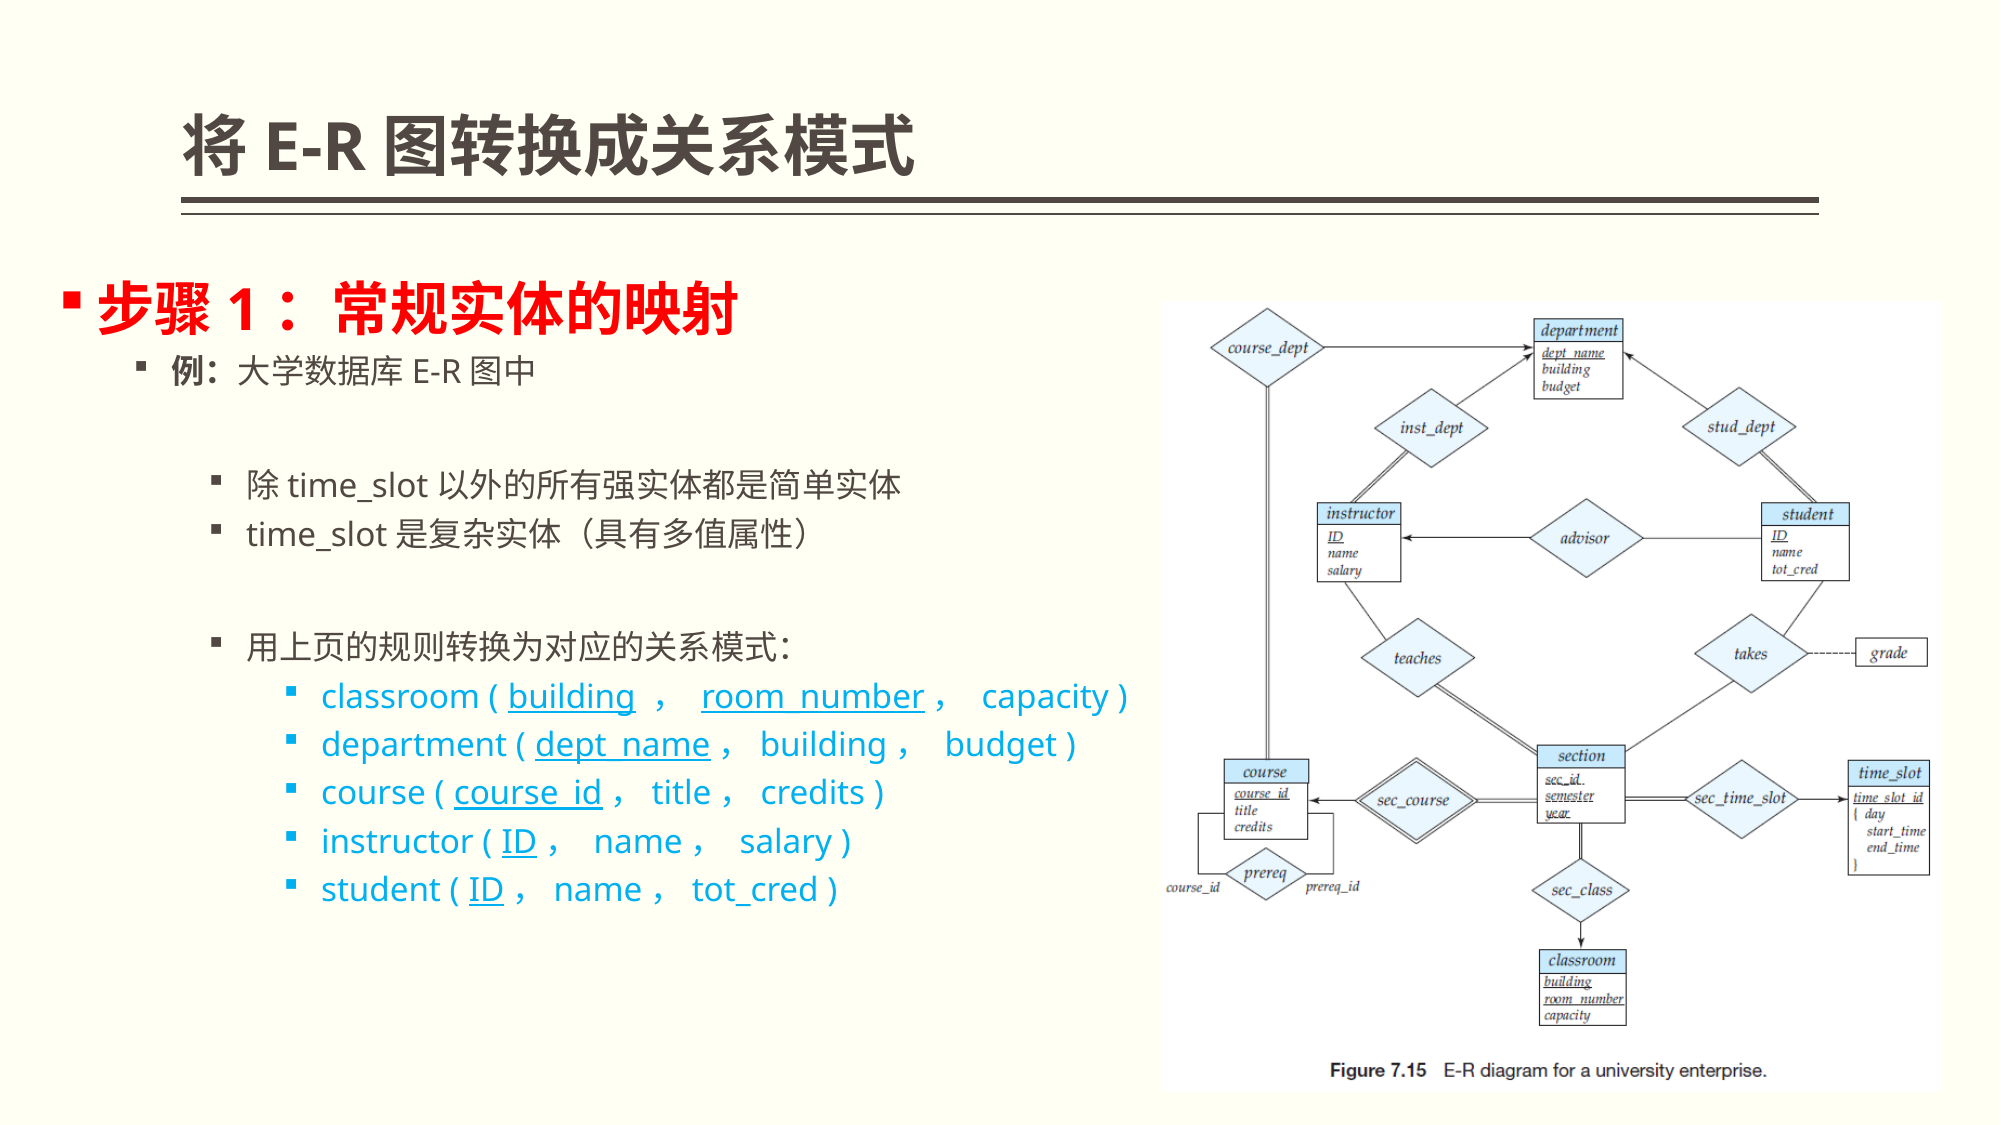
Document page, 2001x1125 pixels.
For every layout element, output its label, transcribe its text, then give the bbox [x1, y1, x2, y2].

title 将E-R图转换成关系模式 [181, 12, 1819, 193]
list 步骤1：常规实体的映射 例：大学数据库E-R图中 除time_slot以外的所有强实体都是简单实体 time_slot是复杂实体（具有多值属性） 用上页的规则转换为对应的关系模式： classroom ( building ， room_number， capacity ) department ( dept_name，building， budget ) course ( course_id，title，credits ) instructor ( ID， name， salary ) student ( ID，name，tot_cred ) [58, 272, 1754, 1113]
picture [1162, 301, 1942, 1092]
